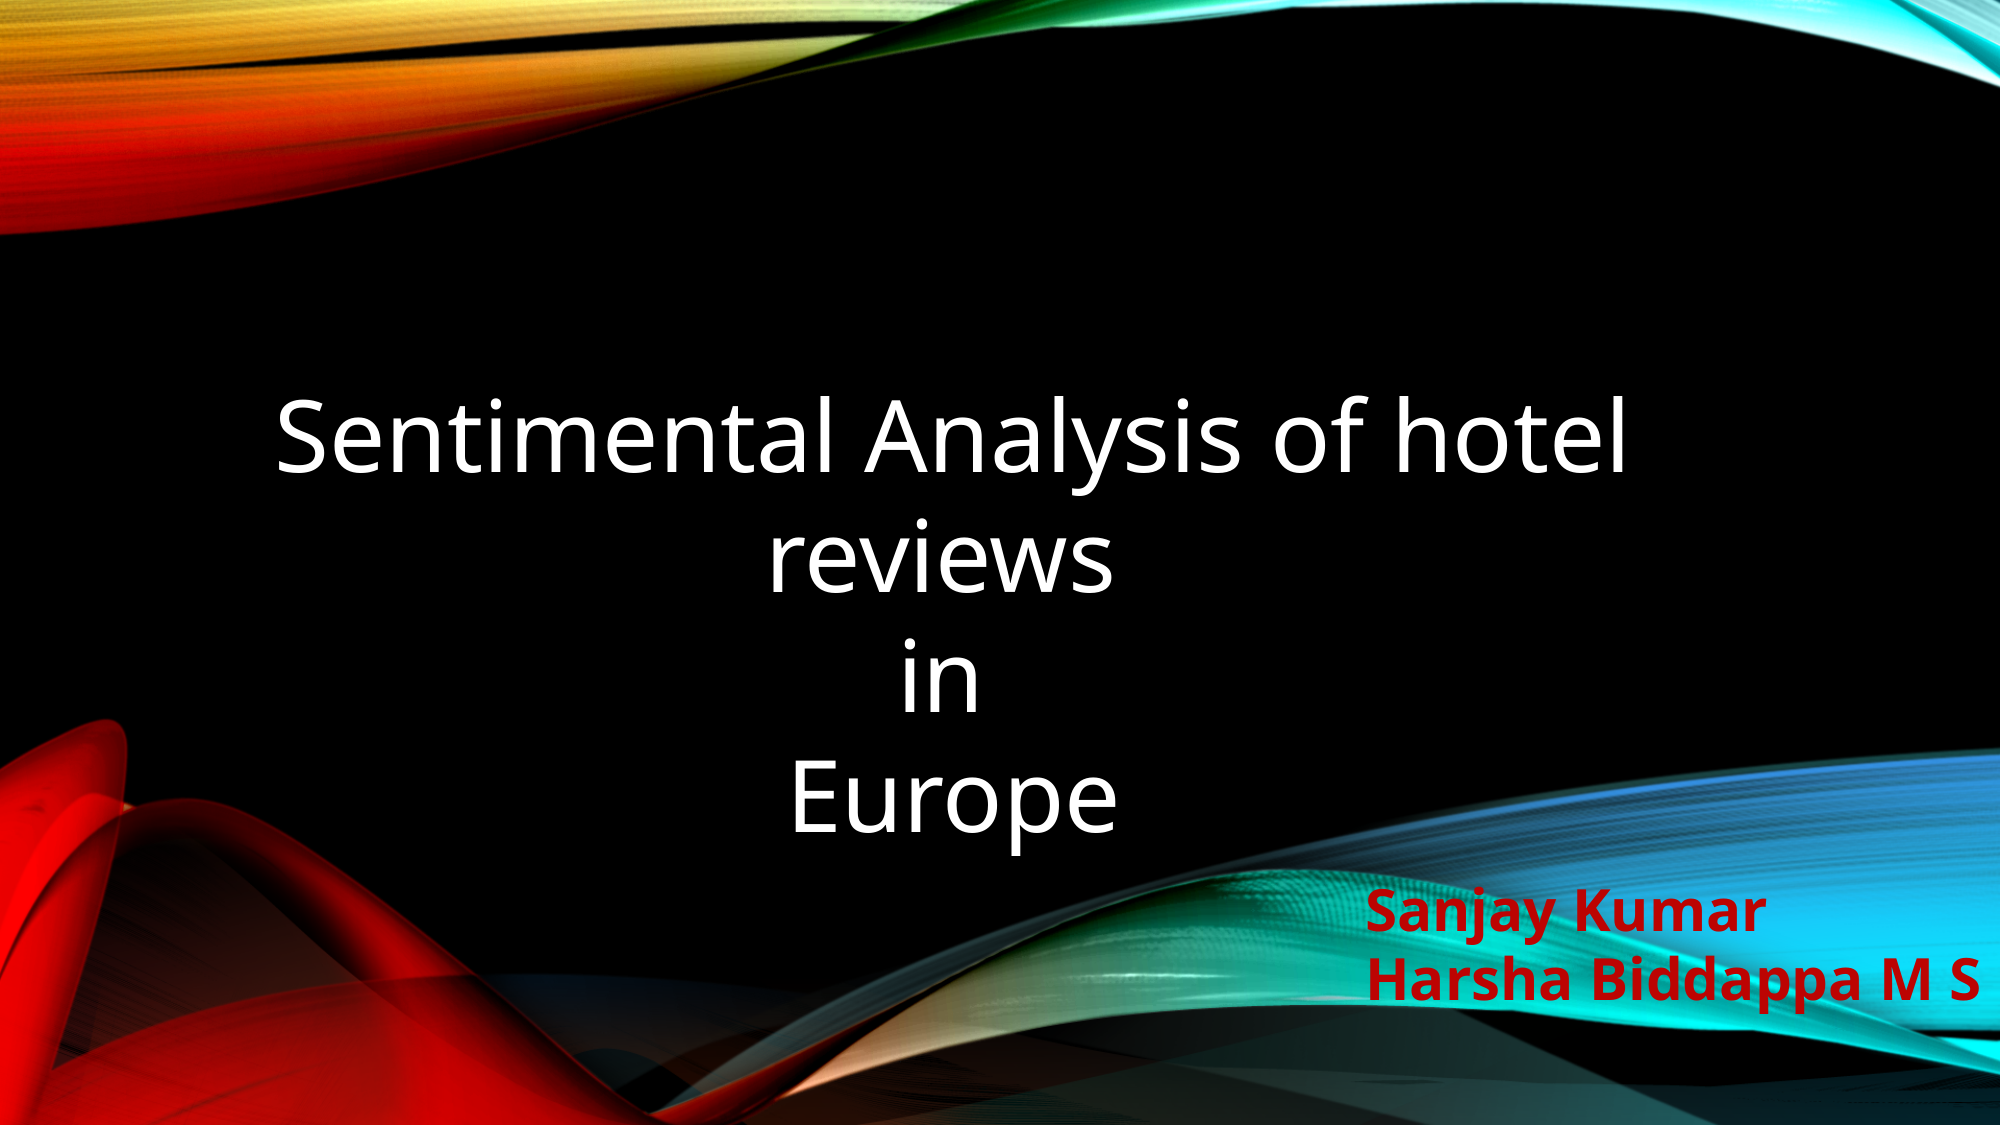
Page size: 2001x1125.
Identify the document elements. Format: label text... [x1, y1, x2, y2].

text_box Sanjay Kumar Harsha Biddappa M S [1350, 865, 2000, 1020]
picture [0, 717, 2000, 1125]
picture [0, 0, 2000, 237]
text_box Sentimental Analysis of hotel reviews in Europe [167, 365, 1741, 860]
